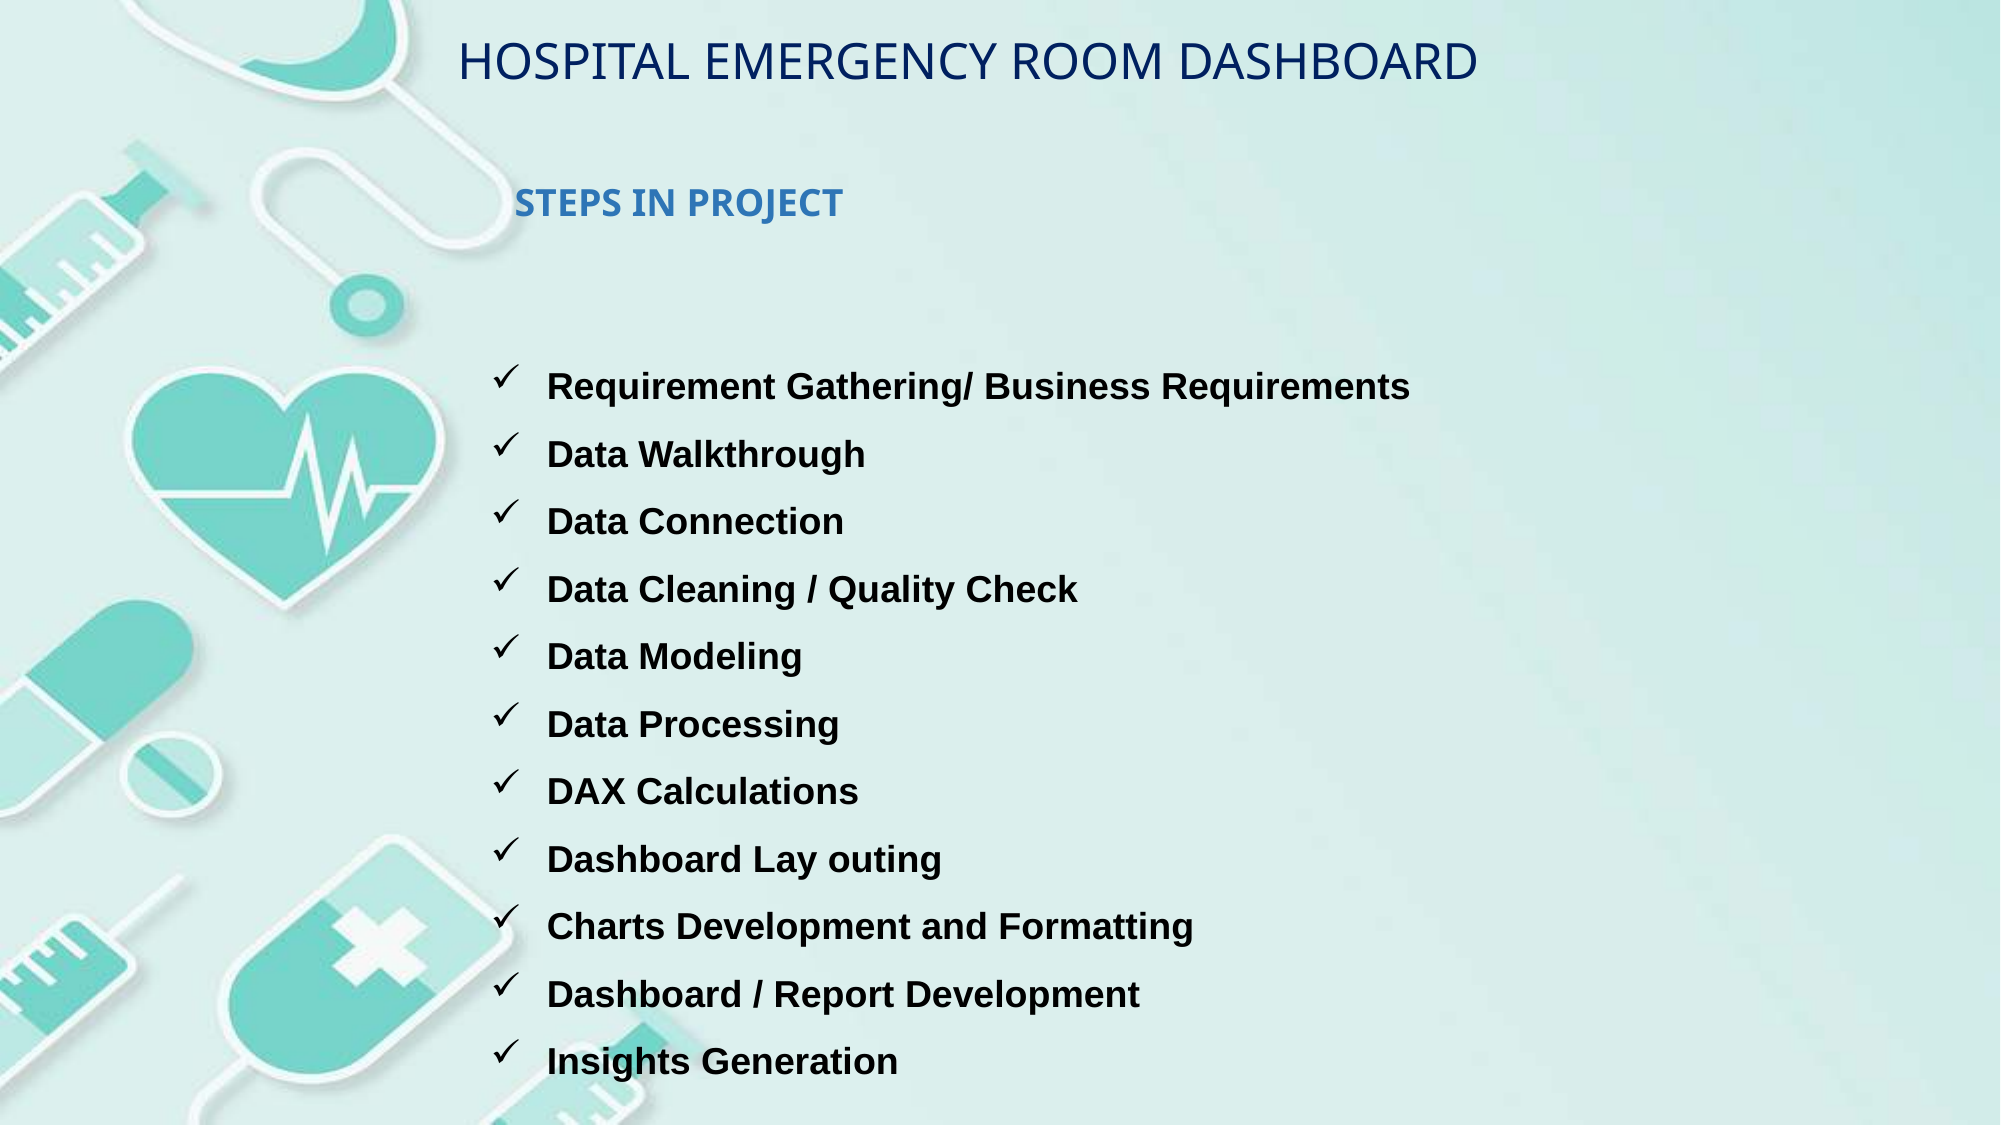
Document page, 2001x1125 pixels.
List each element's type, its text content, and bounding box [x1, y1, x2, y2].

text_box STEPS IN PROJECT [499, 171, 1501, 232]
text_box HOSPITAL EMERGENCY ROOM DASHBOARD [281, 21, 1655, 97]
text_box Requirement Gathering/ Business Requirements Data Walkthrough Data Connection Data Cleaning / Quality Check Data Modeling Data Processing DAX Calculations Dashboard Lay outing Charts Development and Formatting Dashboard / Report Development Insights Generation [475, 332, 1477, 1090]
